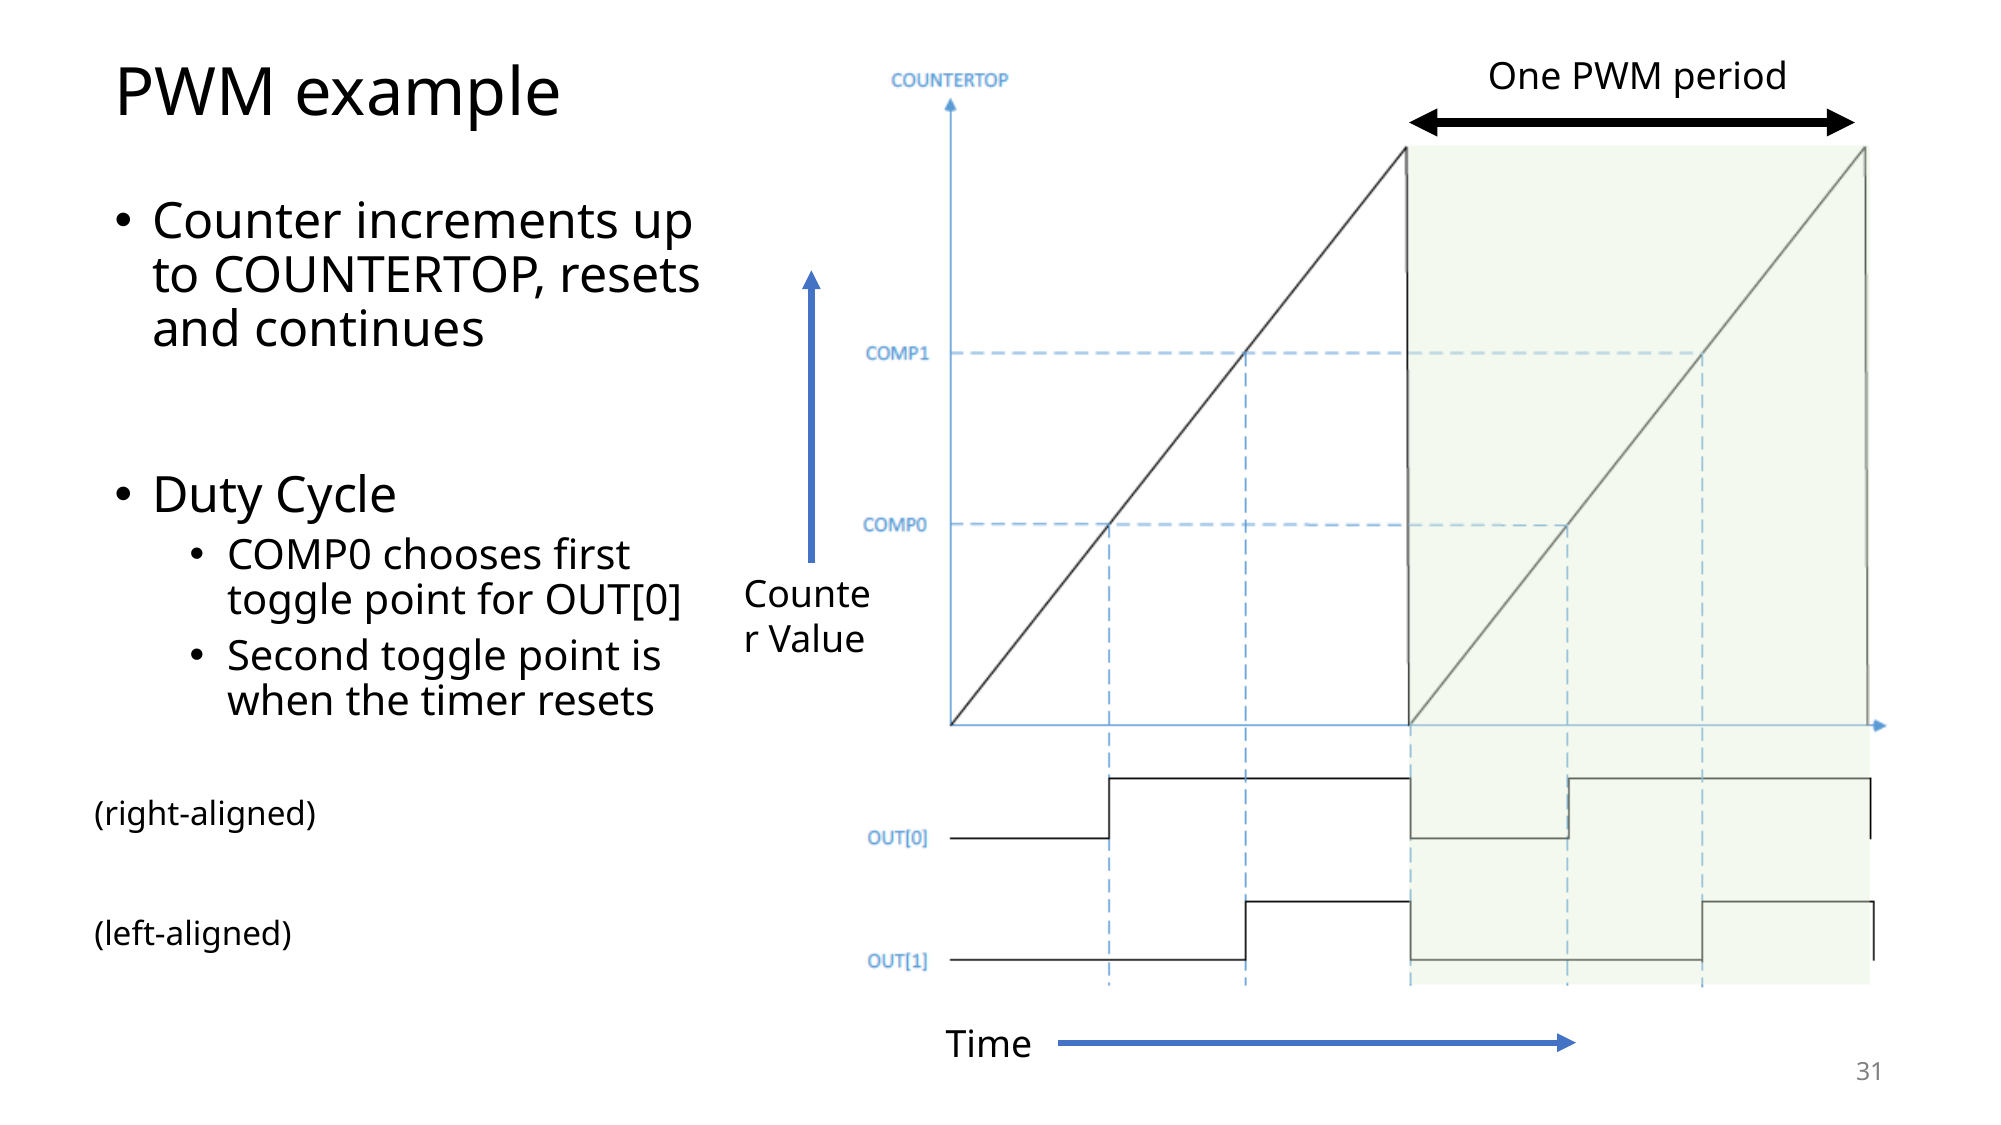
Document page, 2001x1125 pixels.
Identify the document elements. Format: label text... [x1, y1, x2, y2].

text_box Counter Value [728, 562, 842, 668]
text_box Time [930, 1012, 1059, 1073]
picture [842, 37, 1900, 1011]
title PWM example [99, 37, 842, 150]
list Counter increments up to COUNTERTOP, resets and continues Duty Cycle COMP0 chooses first toggle point for OUT[0] Second toggle point is when the timer resets [99, 187, 729, 1013]
slide_number 31 [1749, 1042, 1900, 1103]
